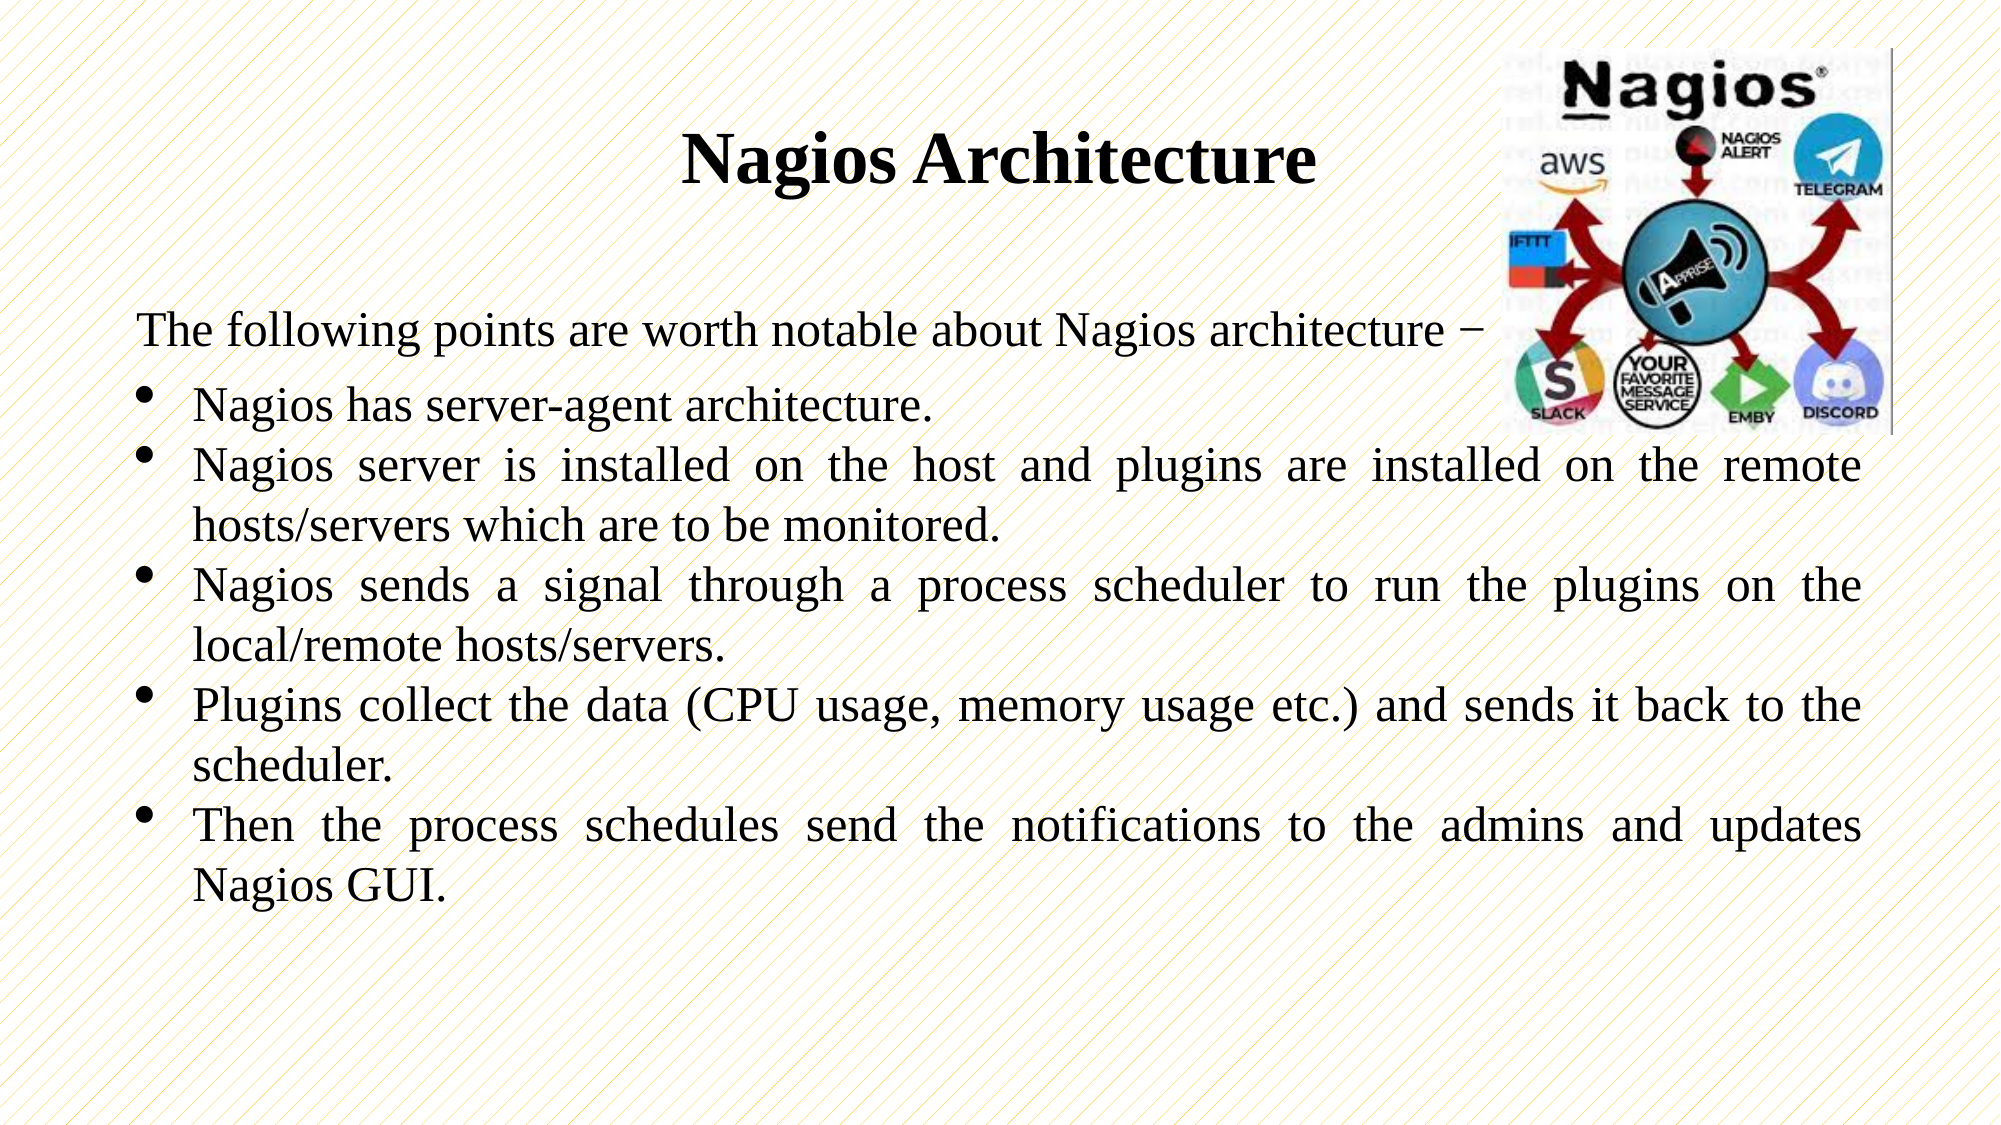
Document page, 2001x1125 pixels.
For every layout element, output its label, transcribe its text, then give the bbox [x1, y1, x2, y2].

text_box Nagios Architecture [666, 101, 1334, 206]
text_box The following points are worth notable about Nagios architecture − Nagios has server-agent architecture. Nagios server is installed on the host and plugins are installed on the remote hosts/servers which are to be monitored. Nagios sends a signal through a process scheduler to run the plugins on the local/remote hosts/servers. Plugins collect the data (CPU usage, memory usage etc.) and sends it back to the scheduler. Then the process schedules send the notifications to the admins and updates Nagios GUI. [121, 288, 1879, 979]
picture [1501, 48, 1893, 435]
